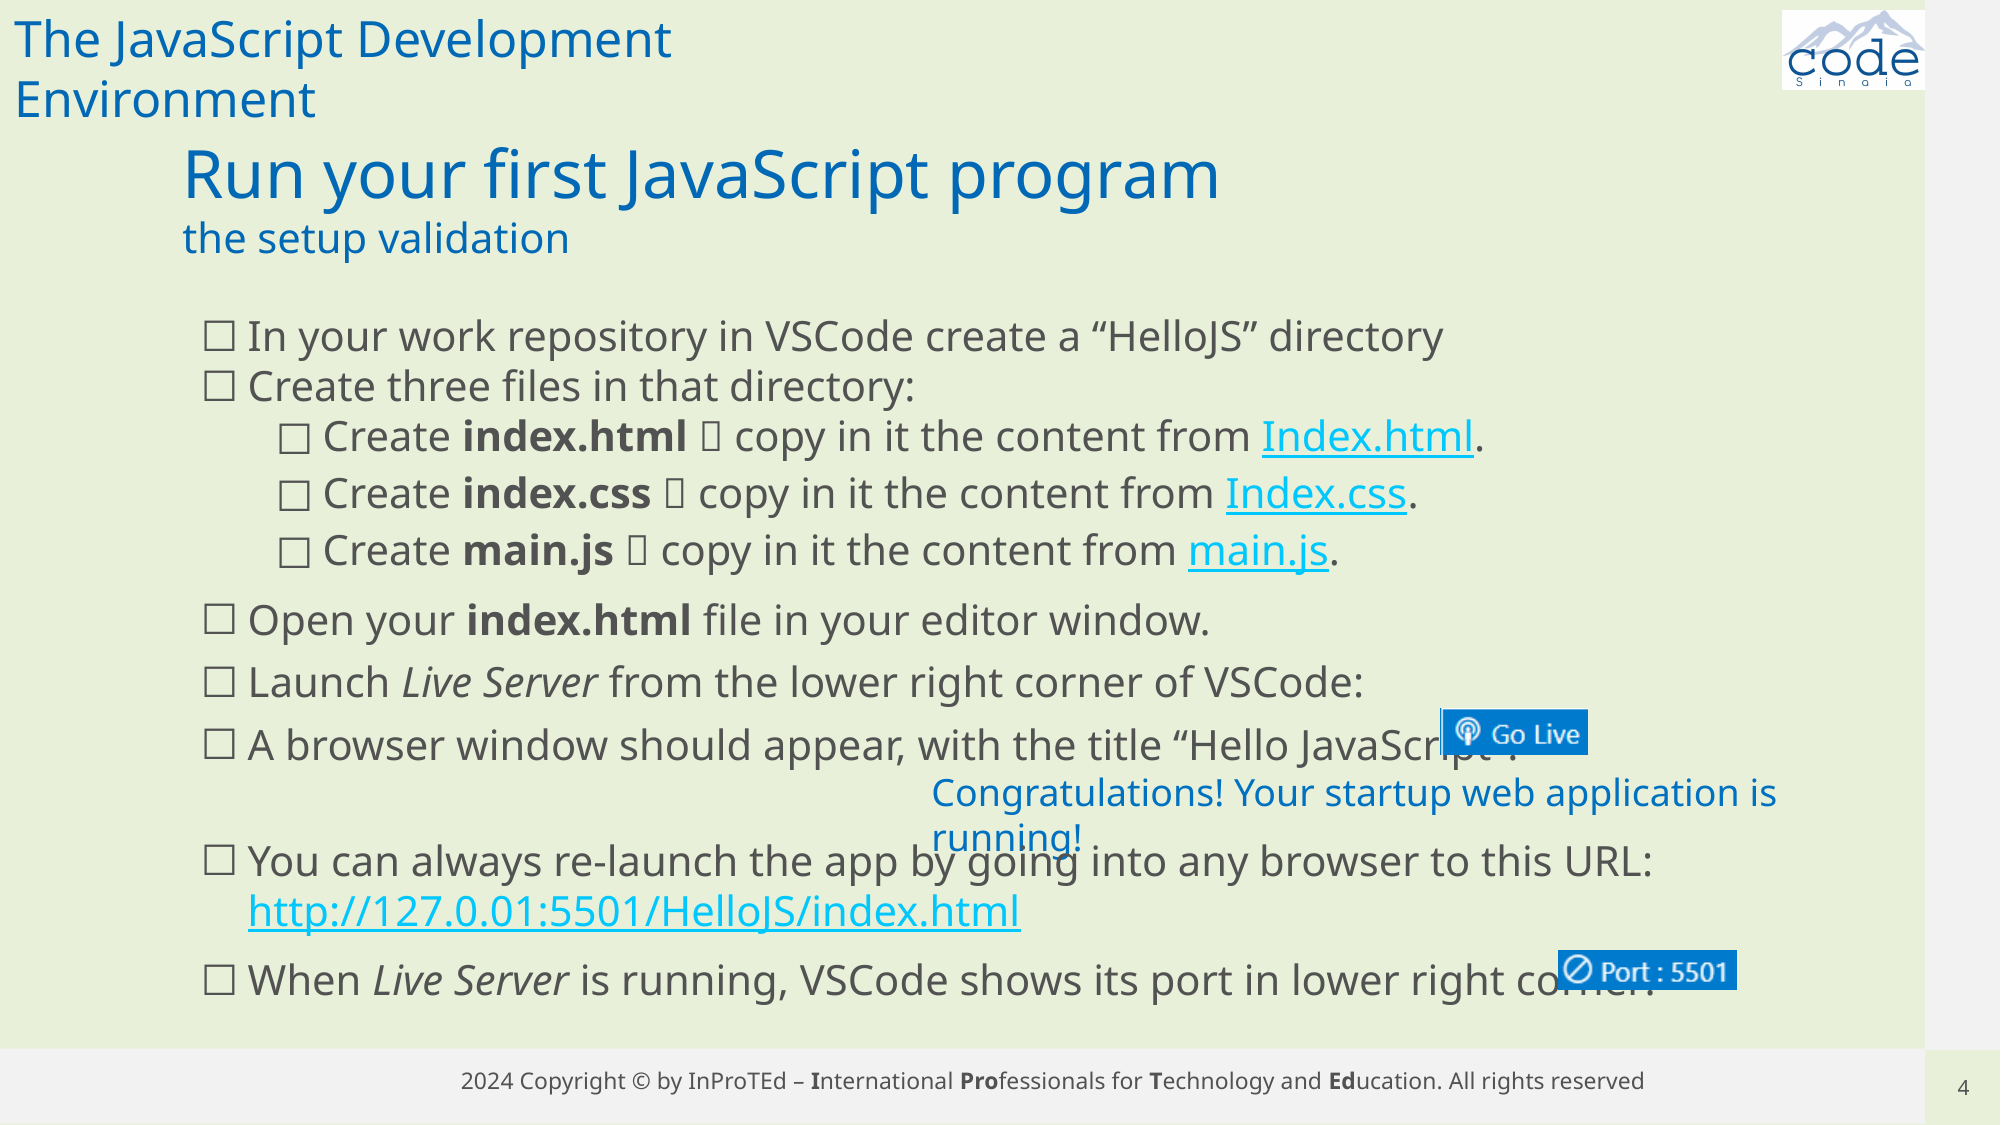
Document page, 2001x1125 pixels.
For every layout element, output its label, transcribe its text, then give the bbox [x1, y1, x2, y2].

text_box In your work repository in VSCode create a “HelloJS” directory Create three files in that directory: Create index.html  copy in it the content from Index.html. Create index.css  copy in it the content from Index.css. Create main.js  copy in it the content from main.js. Open your index.html file in your editor window. Launch Live Server from the lower right corner of VSCode: A browser window should appear, with the title “Hello JavaScript”. [186, 302, 1657, 776]
picture [1782, 10, 1925, 90]
text_box The JavaScript Development Environment [0, 0, 1000, 135]
picture [1558, 950, 1737, 990]
text_box You can always re-launch the app by going into any browser to this URL: http://127.0.01:5501/HelloJS/index.html When Live Server is running, VSCode shows its port in lower right corner: [186, 826, 1848, 1012]
text_box Run your first JavaScript program the setup validation [167, 124, 1802, 269]
text_box Congratulations! Your startup web application is running! [916, 761, 1899, 867]
picture [1440, 708, 1588, 755]
